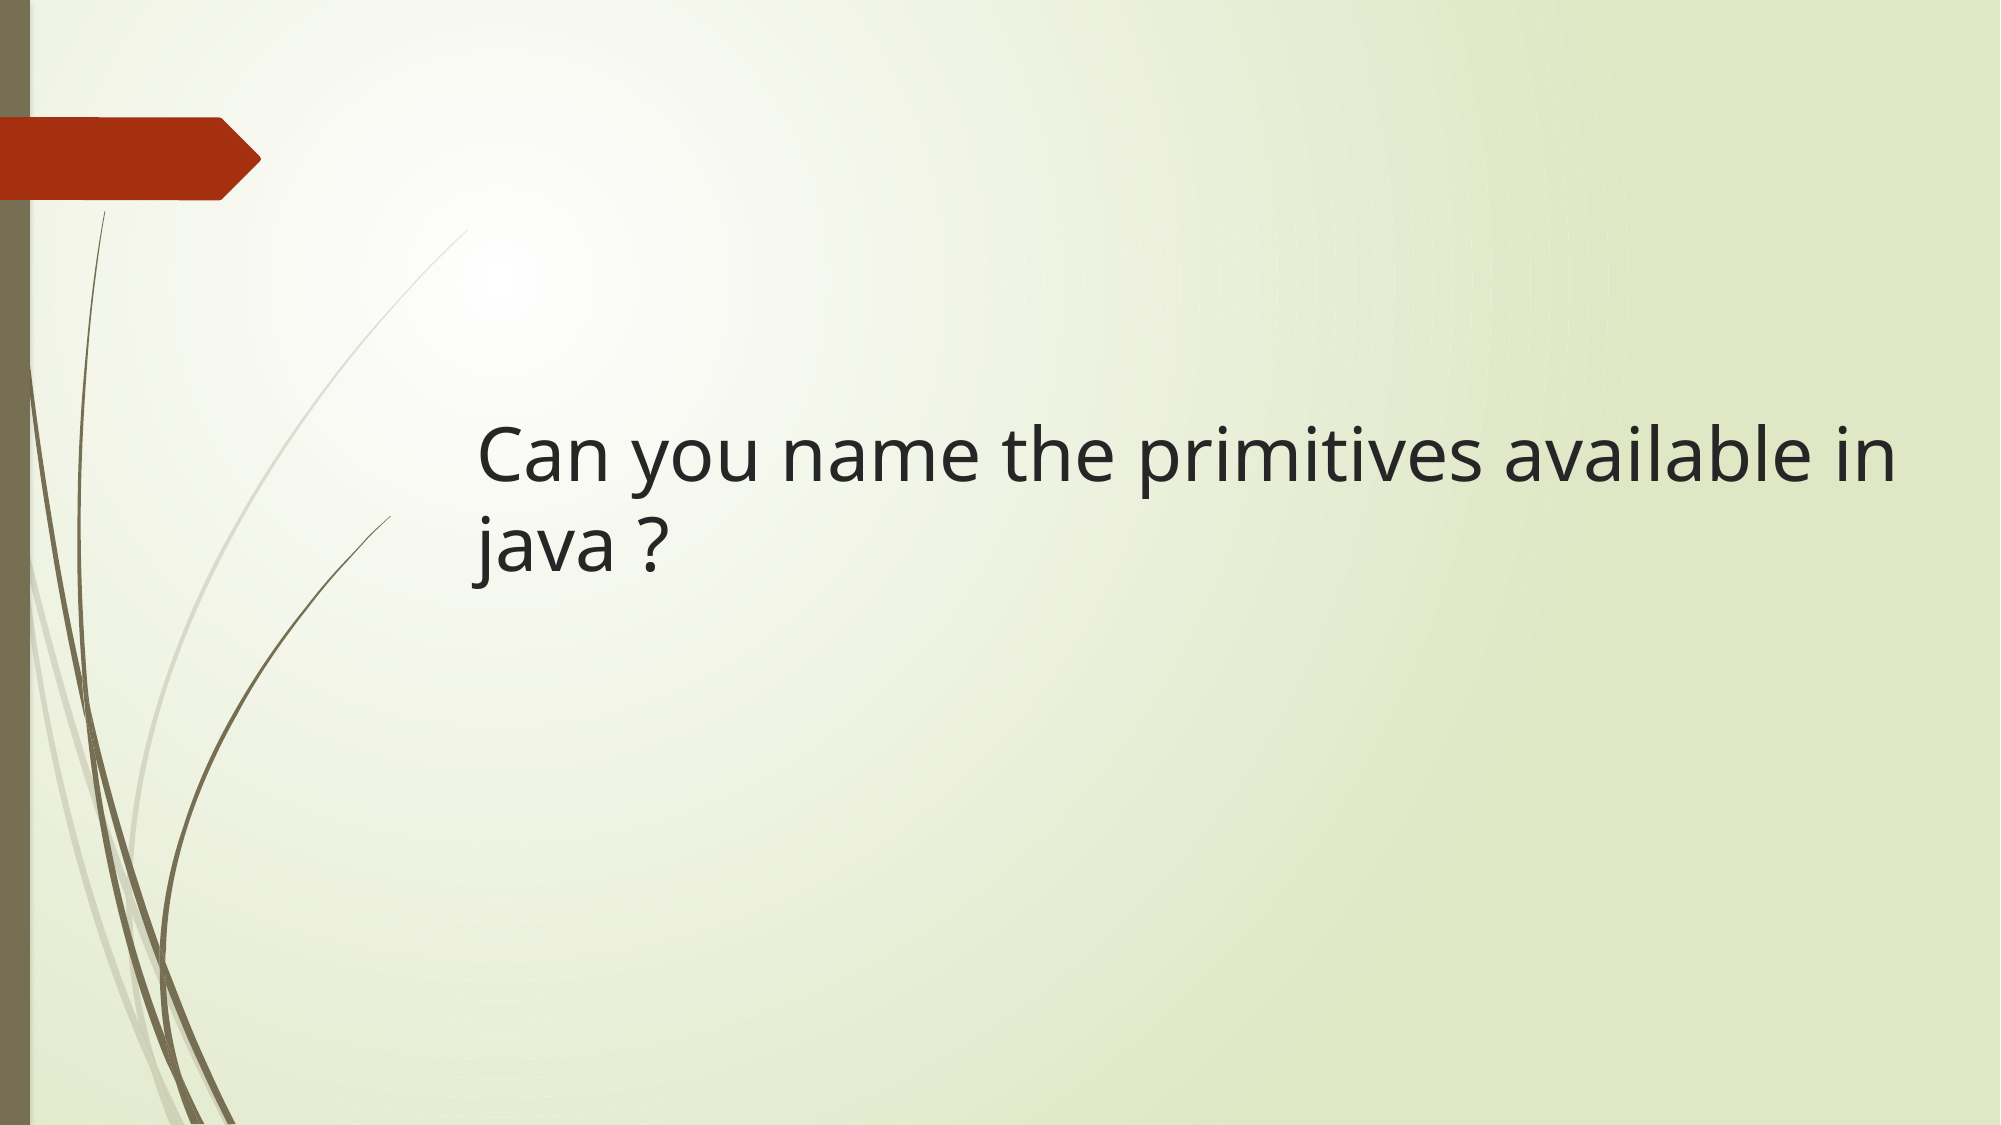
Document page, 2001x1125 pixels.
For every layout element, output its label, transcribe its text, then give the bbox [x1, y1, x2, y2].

title Can you name the primitives available in java ? [461, 398, 1924, 609]
